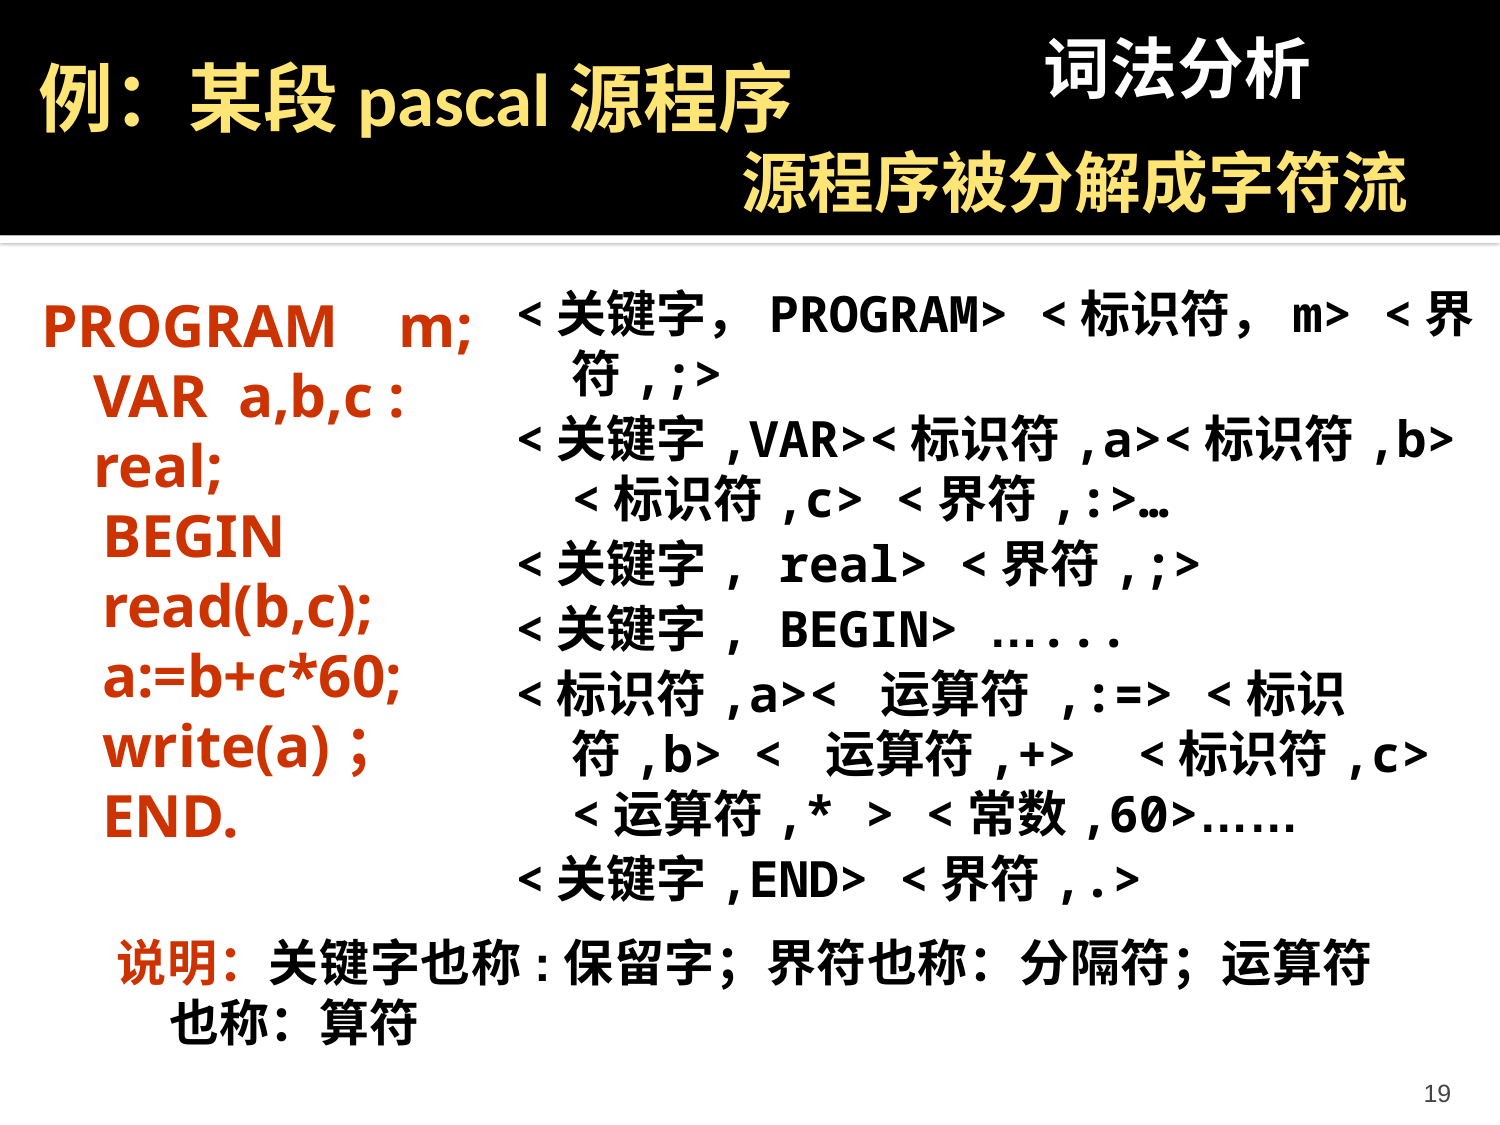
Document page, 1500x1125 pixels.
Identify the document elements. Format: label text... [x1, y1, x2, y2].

text_box <关键字，PROGRAM> <标识符，m> <界符,;> <关键字,VAR><标识符,a><标识符,b> <标识符,c> <界符,:>… <关键字, real> <界符,;> <关键字, BEGIN> …... <标识符,a>< 运算符 ,:=> <标识符,b> < 运算符,+> <标识符,c> <运算符,* > <常数,60>…… <关键字,END> <界符,.> [500, 275, 1500, 870]
slide_number 19 [1345, 1062, 1467, 1108]
text_box 词法分析 [879, 10, 1468, 124]
title 例：某段pascal源程序 [24, 25, 879, 169]
list PROGRAM m; VAR a,b,c : real; BEGIN read(b,c); a:=b+c*60; write(a)； END. [12, 274, 500, 1000]
text_box 说明：关键字也称:保留字；界符也称：分隔符；运算符也称：算符 [88, 916, 1388, 1088]
text_box 源程序被分解成字符流 [726, 112, 1439, 250]
